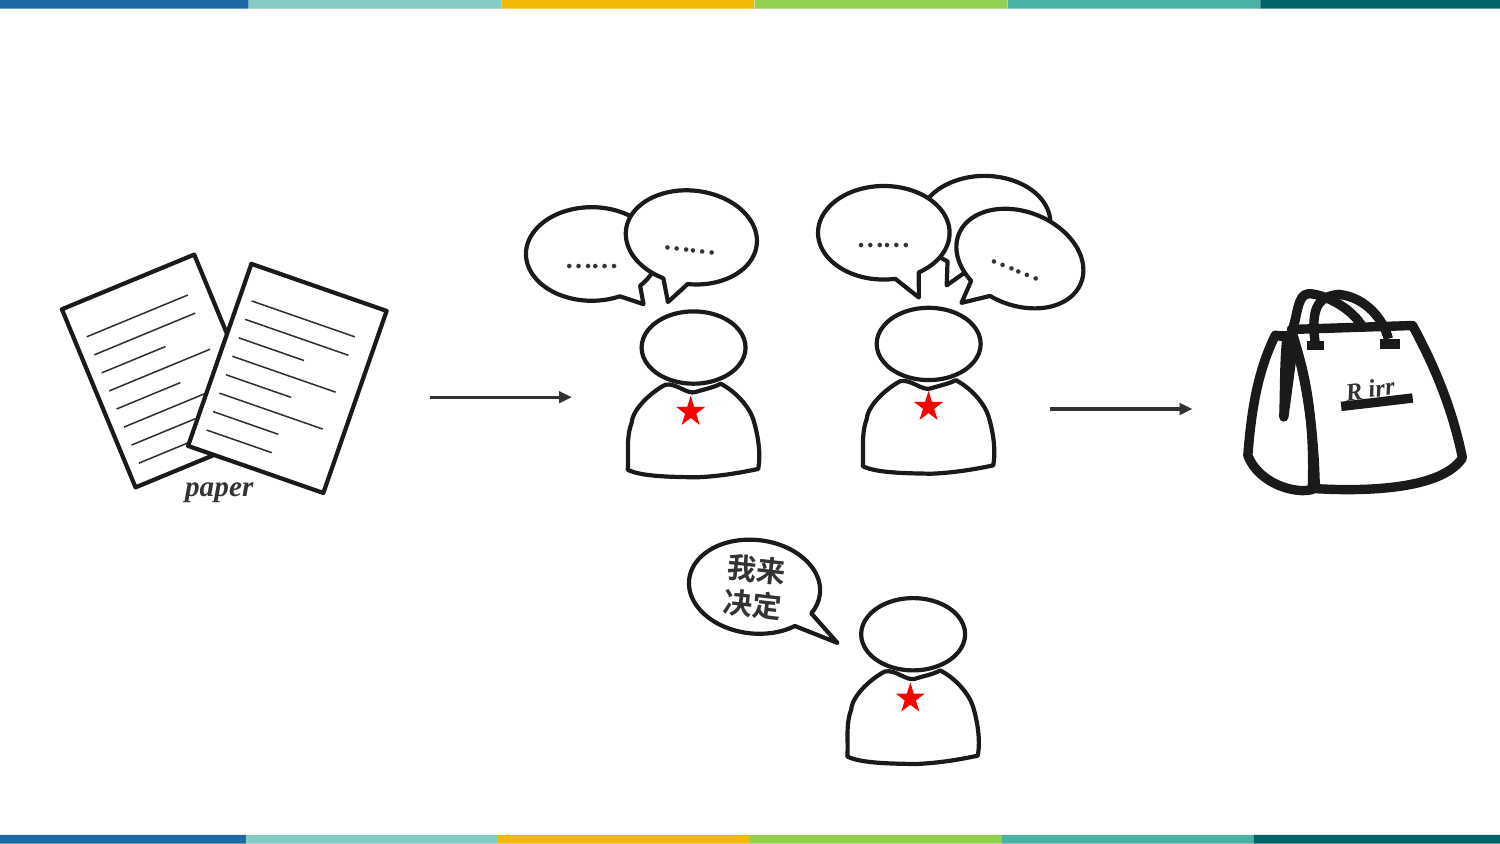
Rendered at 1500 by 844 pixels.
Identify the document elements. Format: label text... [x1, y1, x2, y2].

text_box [93, 274, 360, 511]
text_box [1247, 293, 1463, 491]
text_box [847, 597, 980, 765]
text_box 我来决定 [686, 537, 840, 645]
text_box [525, 190, 760, 478]
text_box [0, 834, 1500, 844]
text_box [817, 175, 1086, 474]
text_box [0, 0, 1500, 10]
